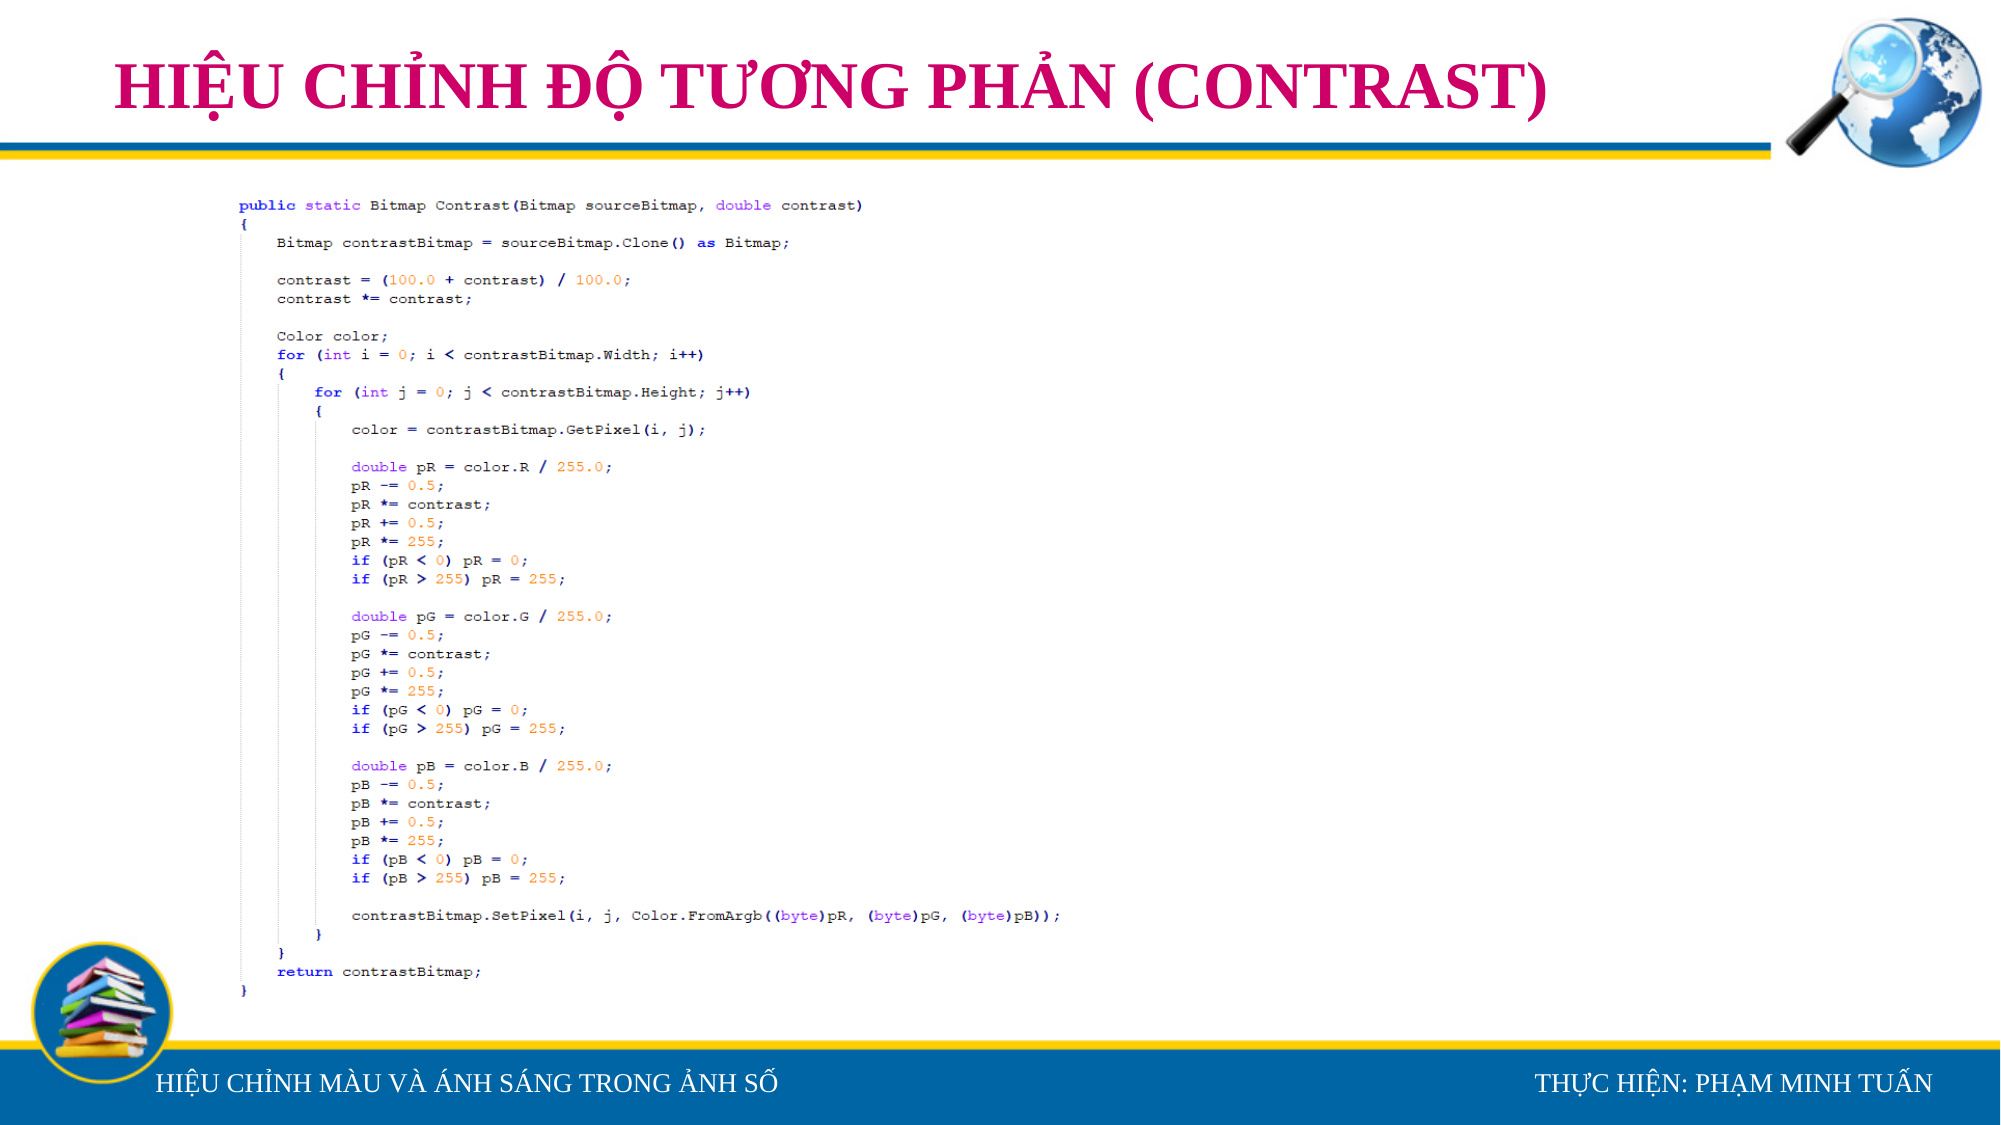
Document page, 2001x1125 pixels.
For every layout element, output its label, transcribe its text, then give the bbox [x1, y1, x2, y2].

title HIỆU CHỈNH ĐỘ TƯƠNG PHẢN (CONTRAST) [99, 32, 1768, 141]
picture [0, 0, 2001, 1125]
